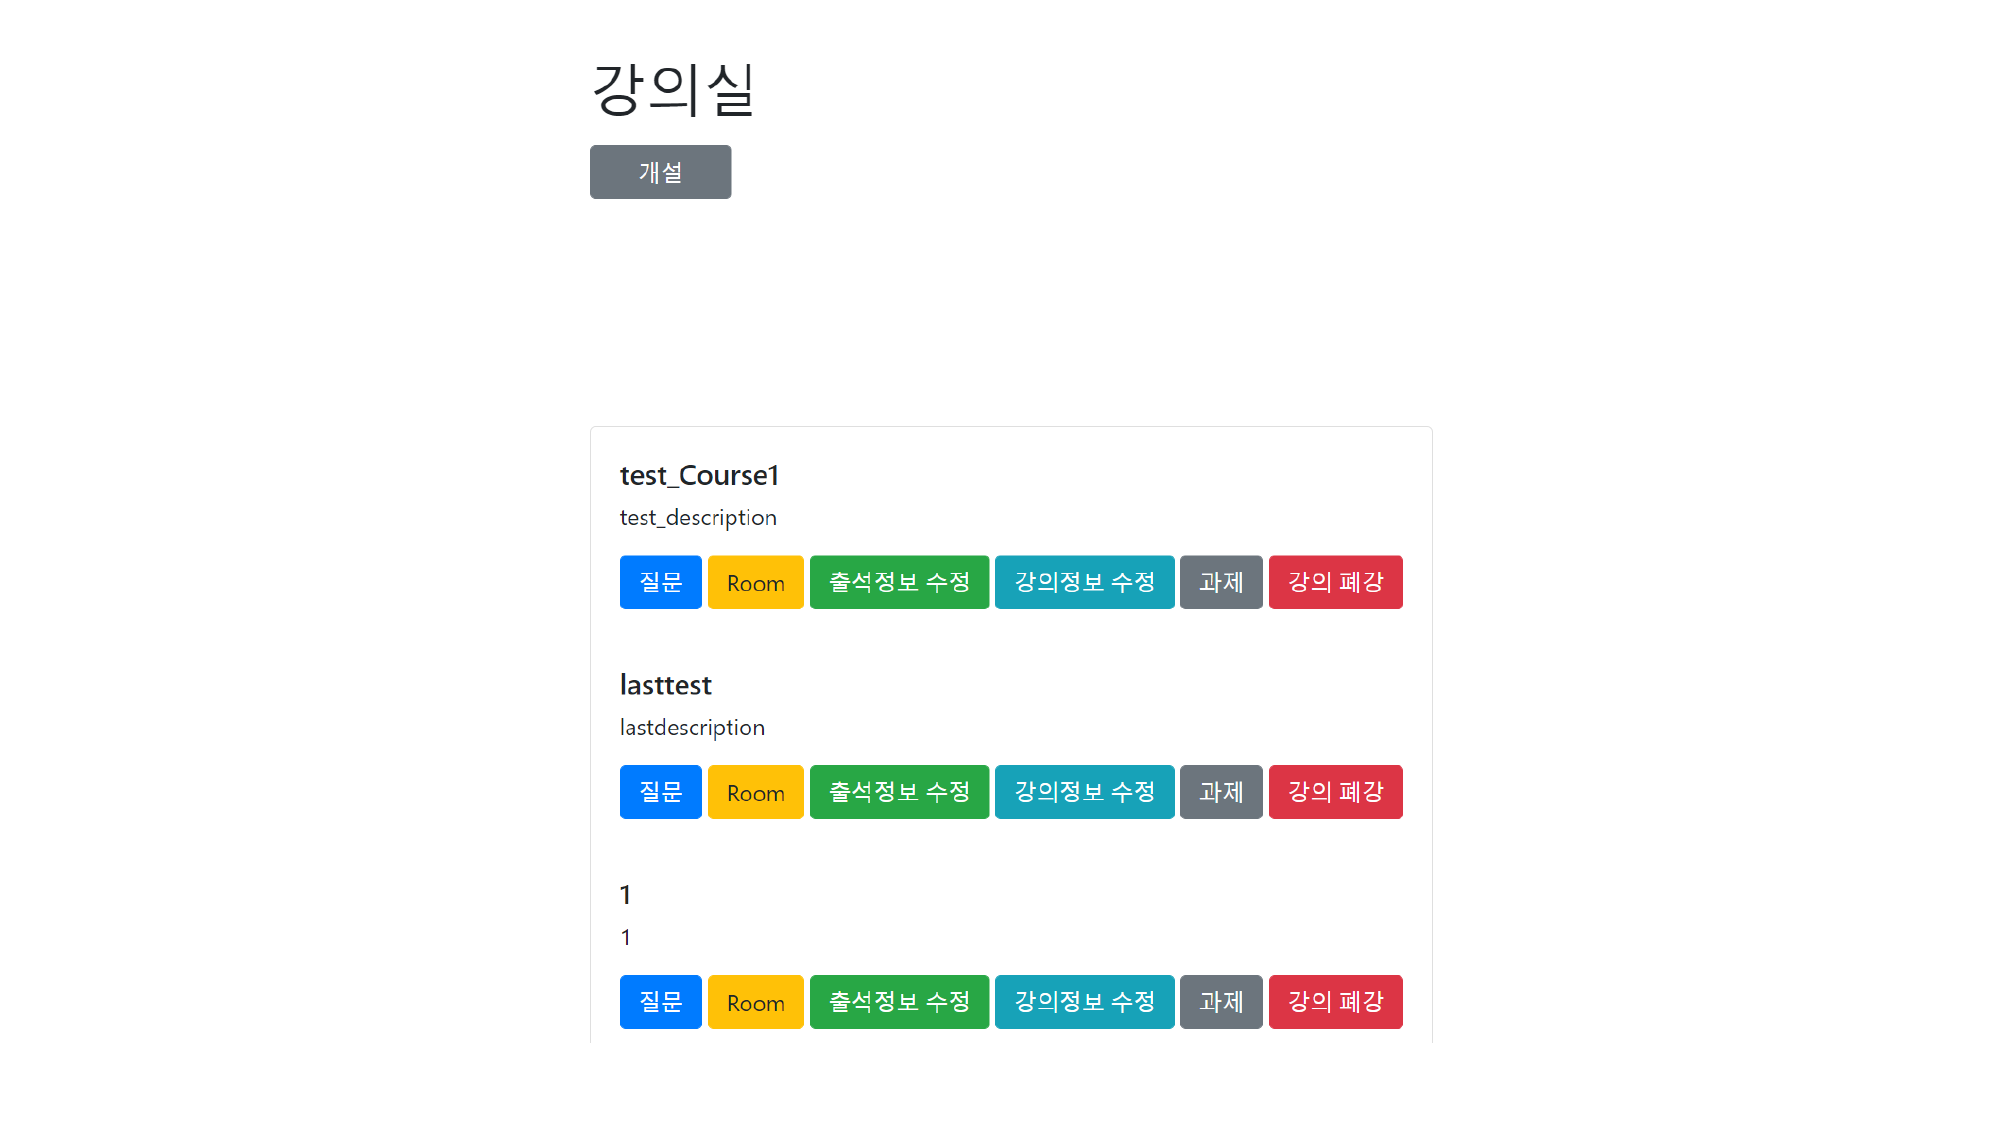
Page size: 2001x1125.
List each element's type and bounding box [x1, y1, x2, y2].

picture [526, 0, 1555, 1043]
